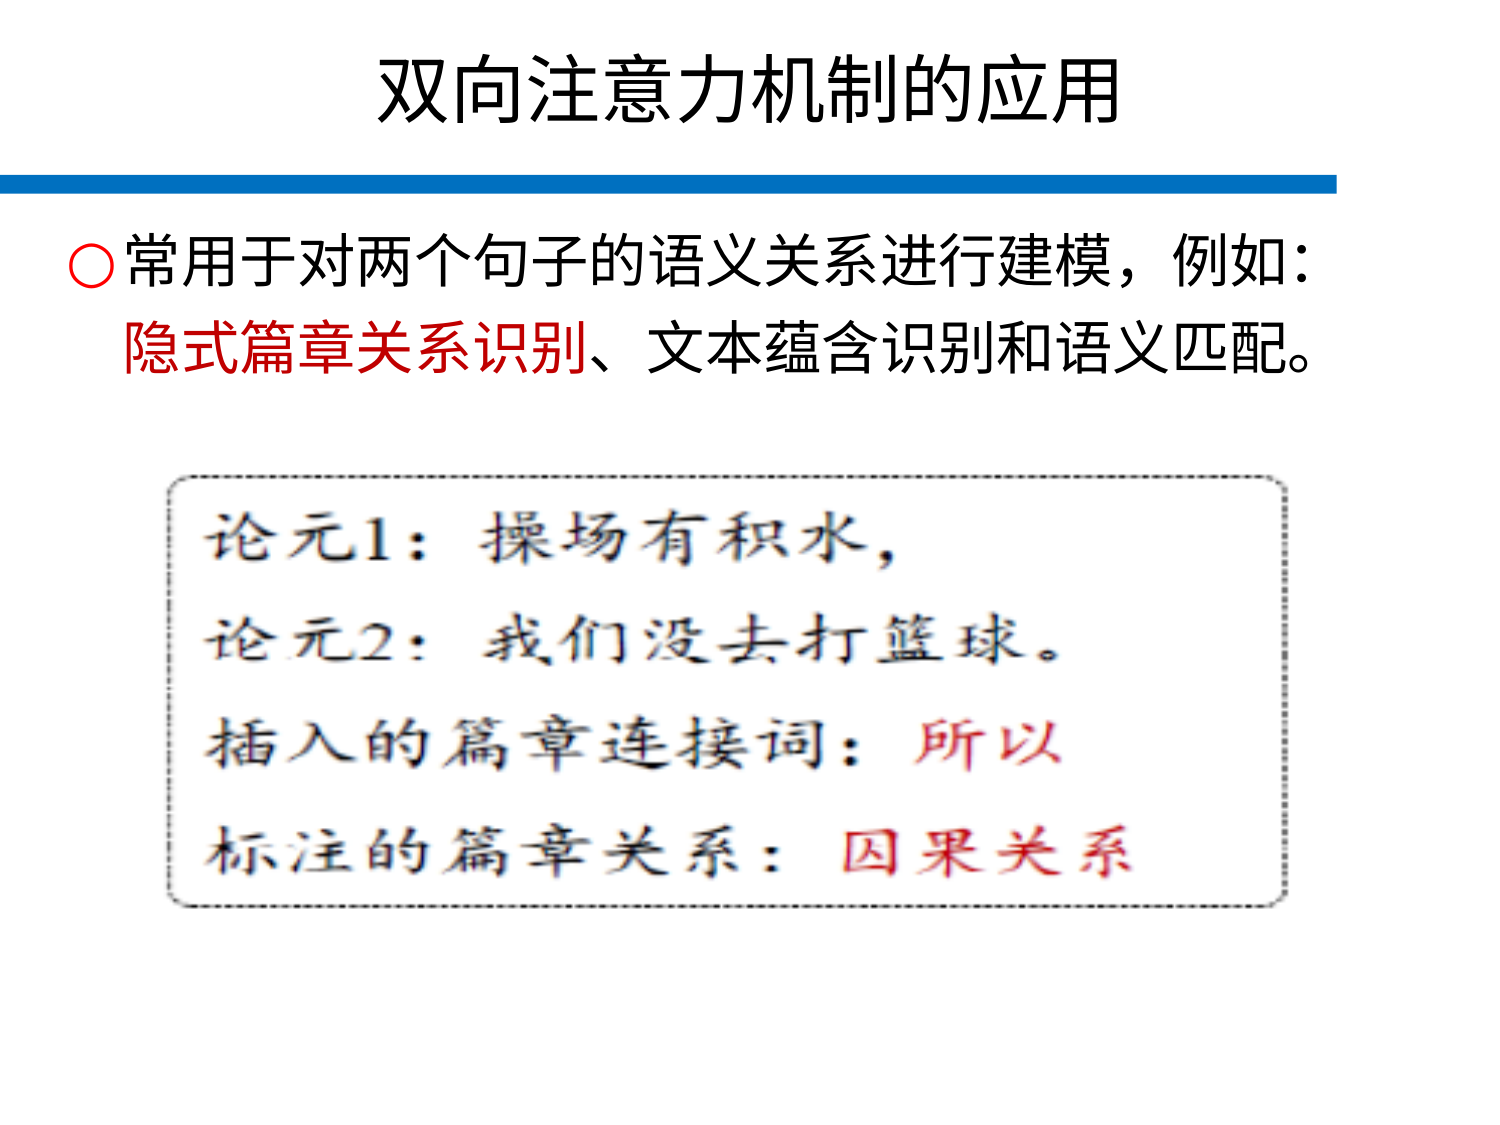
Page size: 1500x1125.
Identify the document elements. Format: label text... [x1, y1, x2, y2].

text_box 常用于对两个句子的语义关系进行建模，例如：隐式篇章关系识别、文本蕴含识别和语义匹配。 [51, 199, 1383, 398]
title 双向注意力机制的应用 [75, 0, 1425, 175]
picture [135, 452, 1313, 930]
